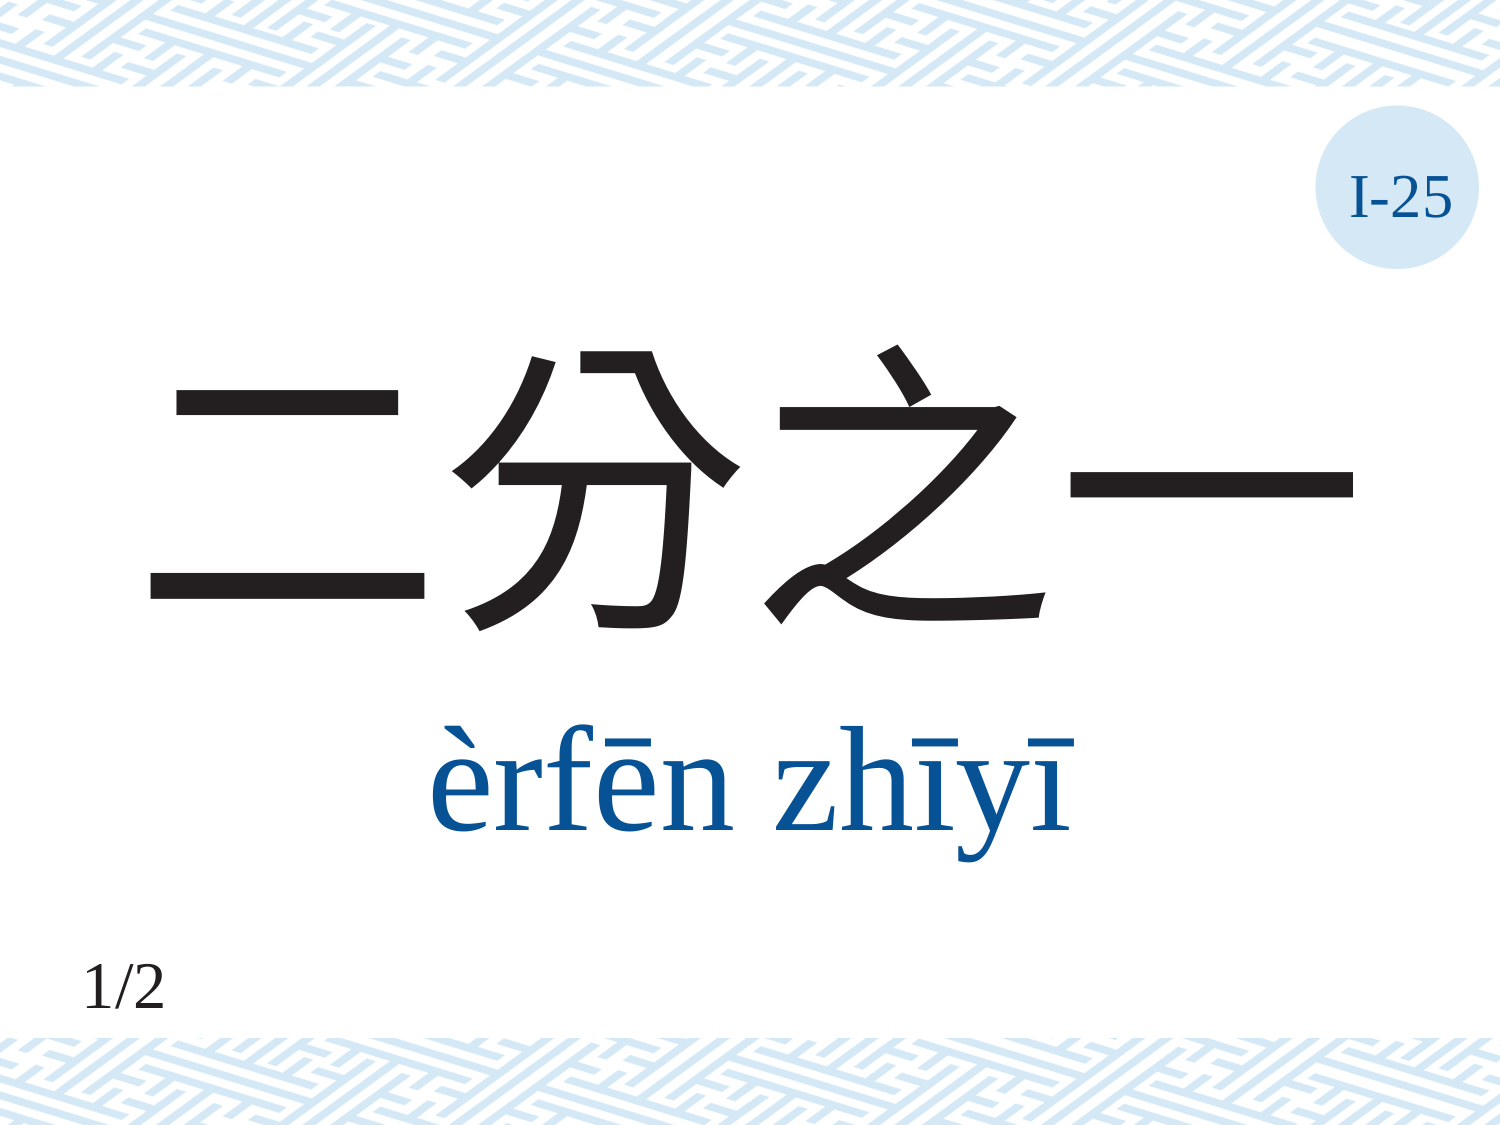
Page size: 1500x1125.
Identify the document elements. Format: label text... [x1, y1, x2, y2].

text_box 1/2 [79, 942, 169, 1023]
text_box I-25 [1347, 154, 1456, 230]
picture [0, 0, 1500, 1125]
title 二分之一 èrfēn zhīyī [131, 297, 1369, 861]
